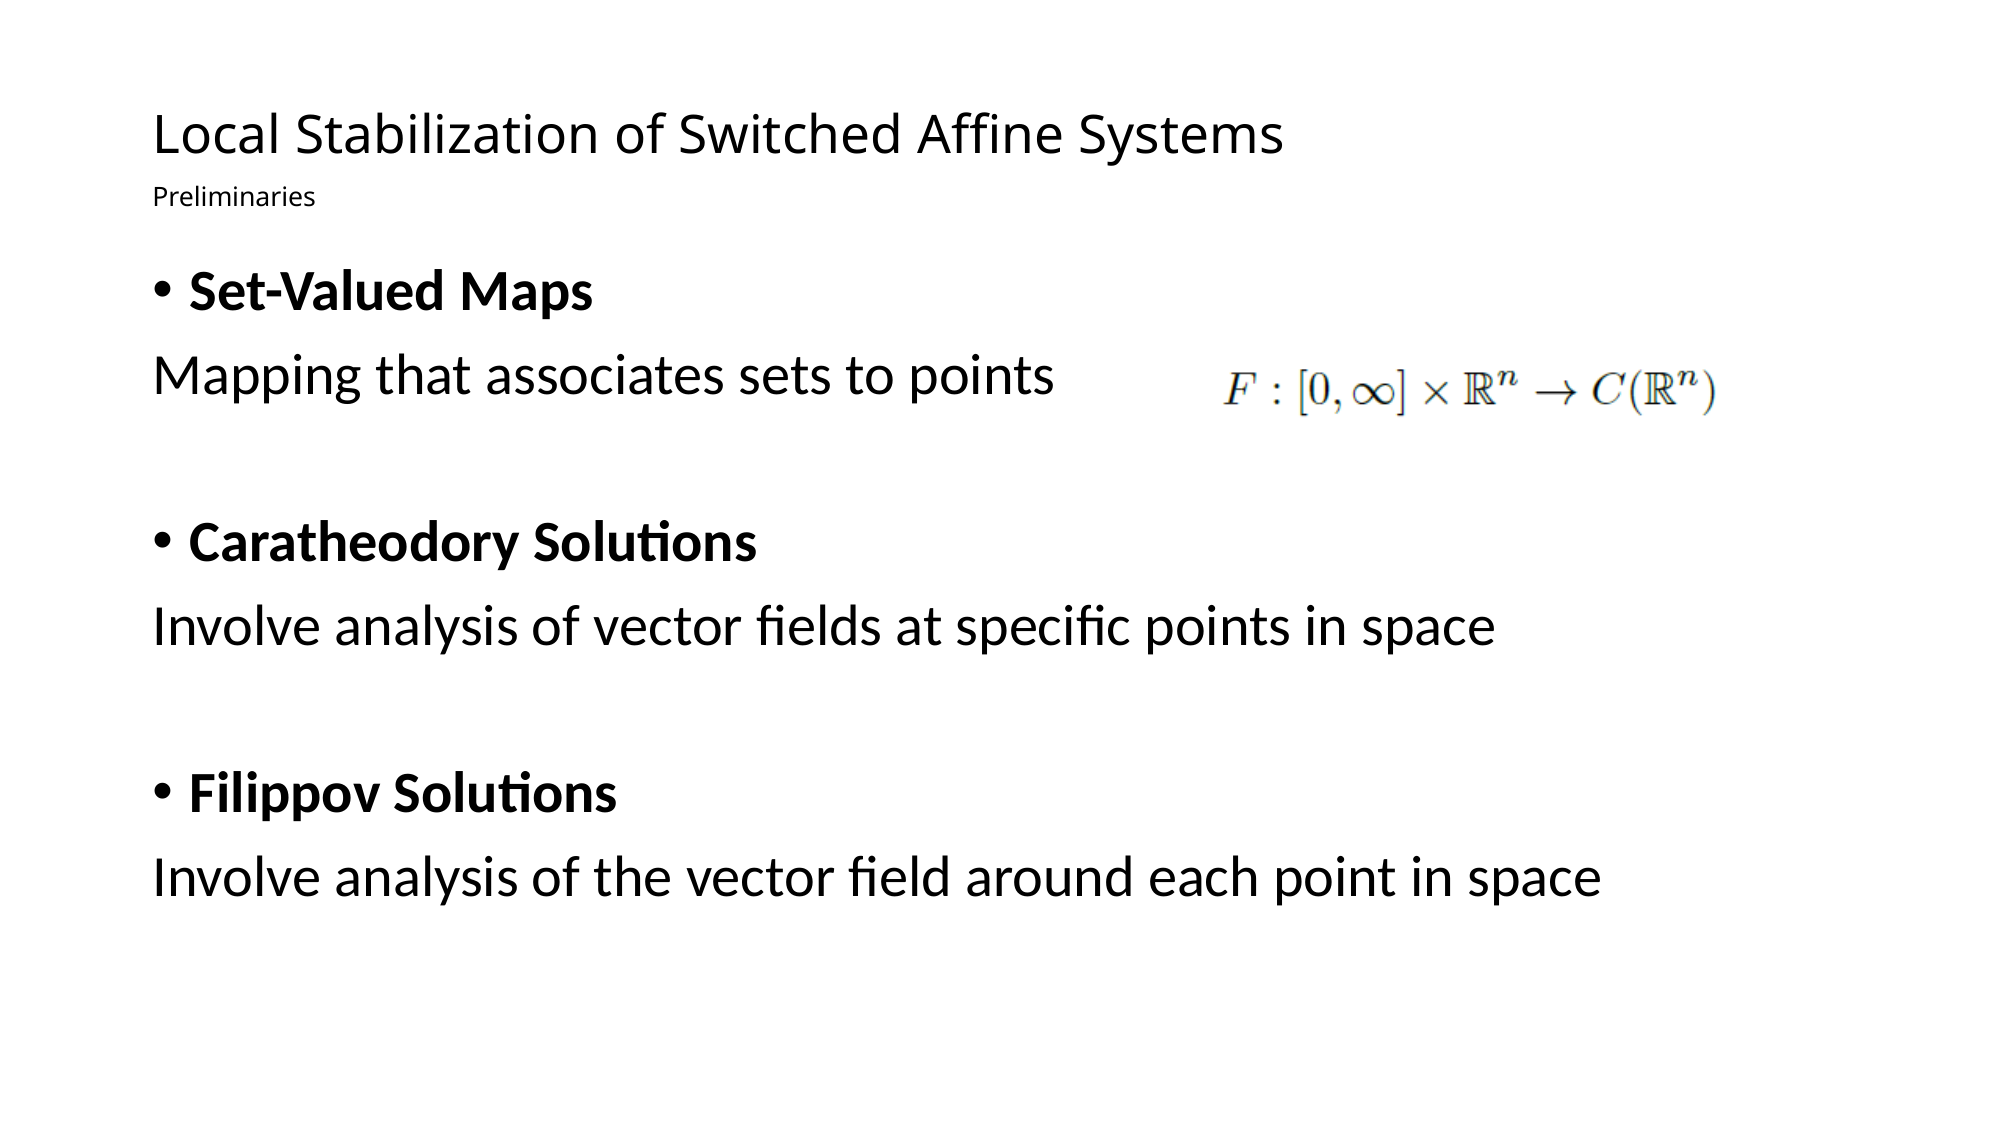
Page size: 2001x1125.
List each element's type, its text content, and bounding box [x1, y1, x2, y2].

picture [1216, 349, 1731, 441]
title Local Stabilization of Switched Affine Systems Preliminaries [137, 59, 1863, 220]
list Set-Valued Maps Mapping that associates sets to points Caratheodory Solutions Involve analysis of vector fields at specific points in space Filippov Solutions Involve analysis of the vector field around each point in space [137, 253, 1863, 1014]
